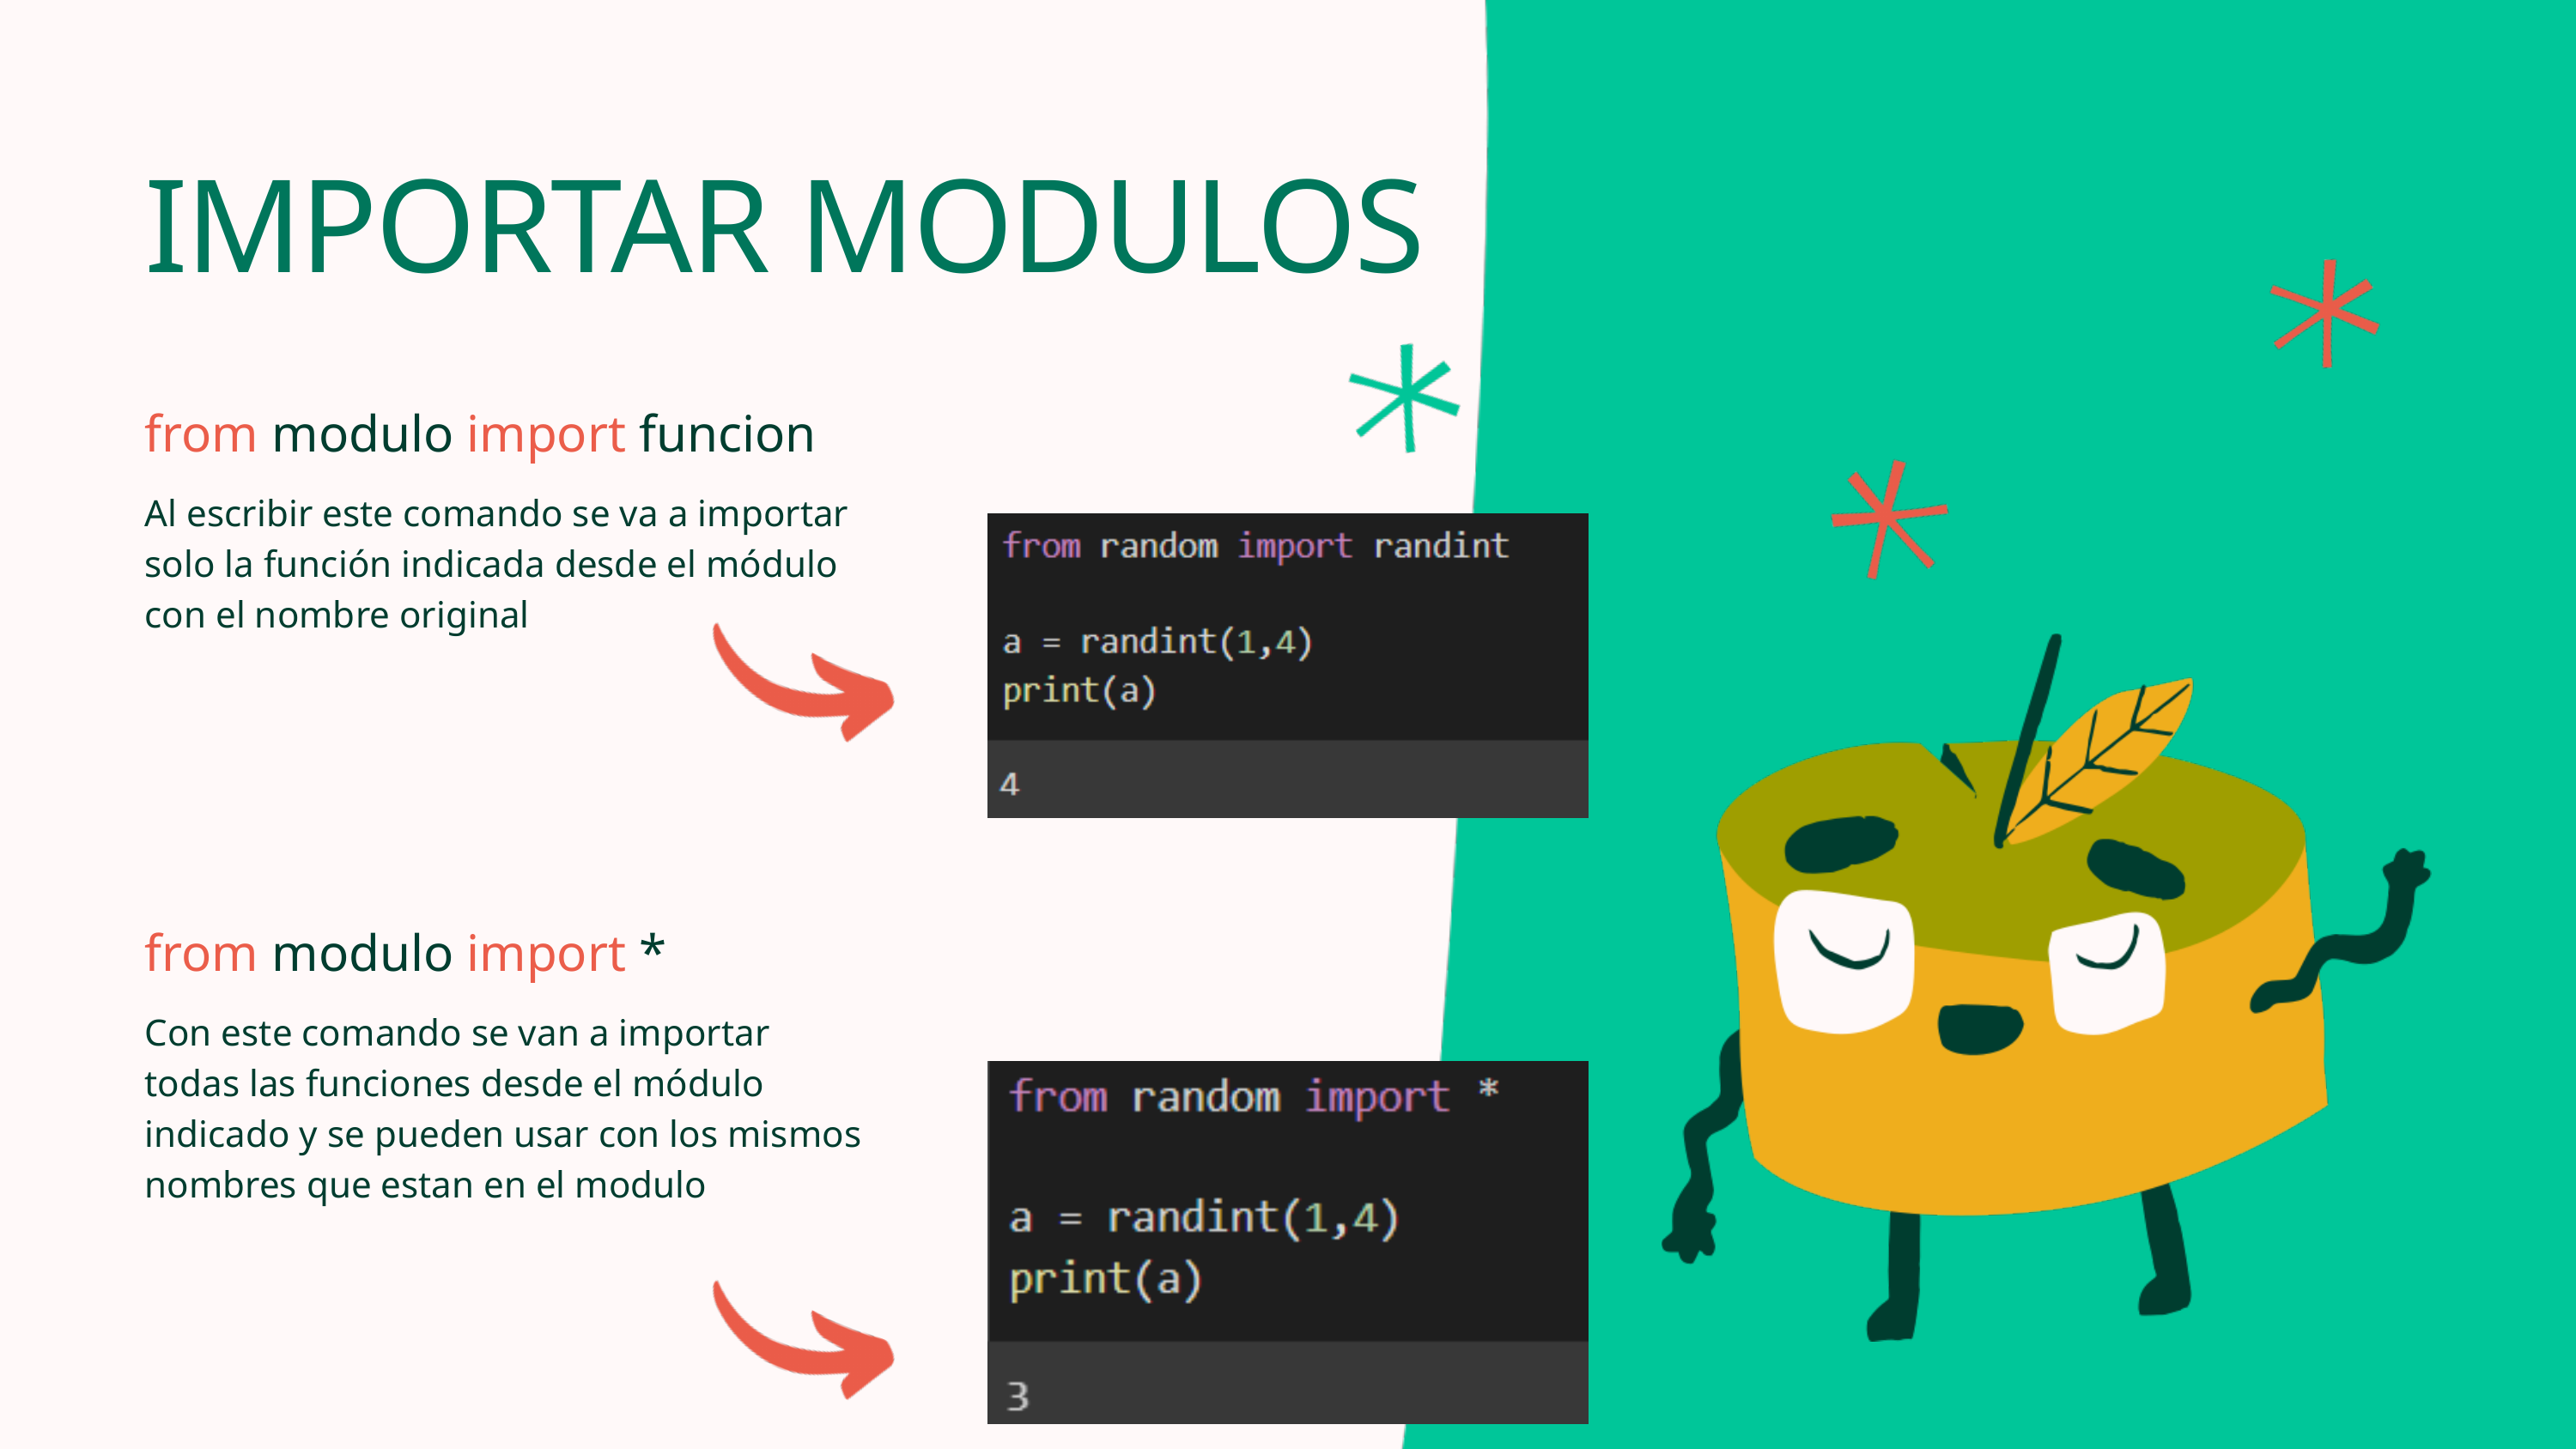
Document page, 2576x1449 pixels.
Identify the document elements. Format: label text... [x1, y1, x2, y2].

picture [966, 0, 2576, 1449]
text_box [144, 917, 866, 1206]
picture [693, 1273, 900, 1410]
text_box IMPORTAR MODULOS [144, 143, 1730, 299]
picture [693, 636, 900, 753]
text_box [144, 397, 866, 636]
